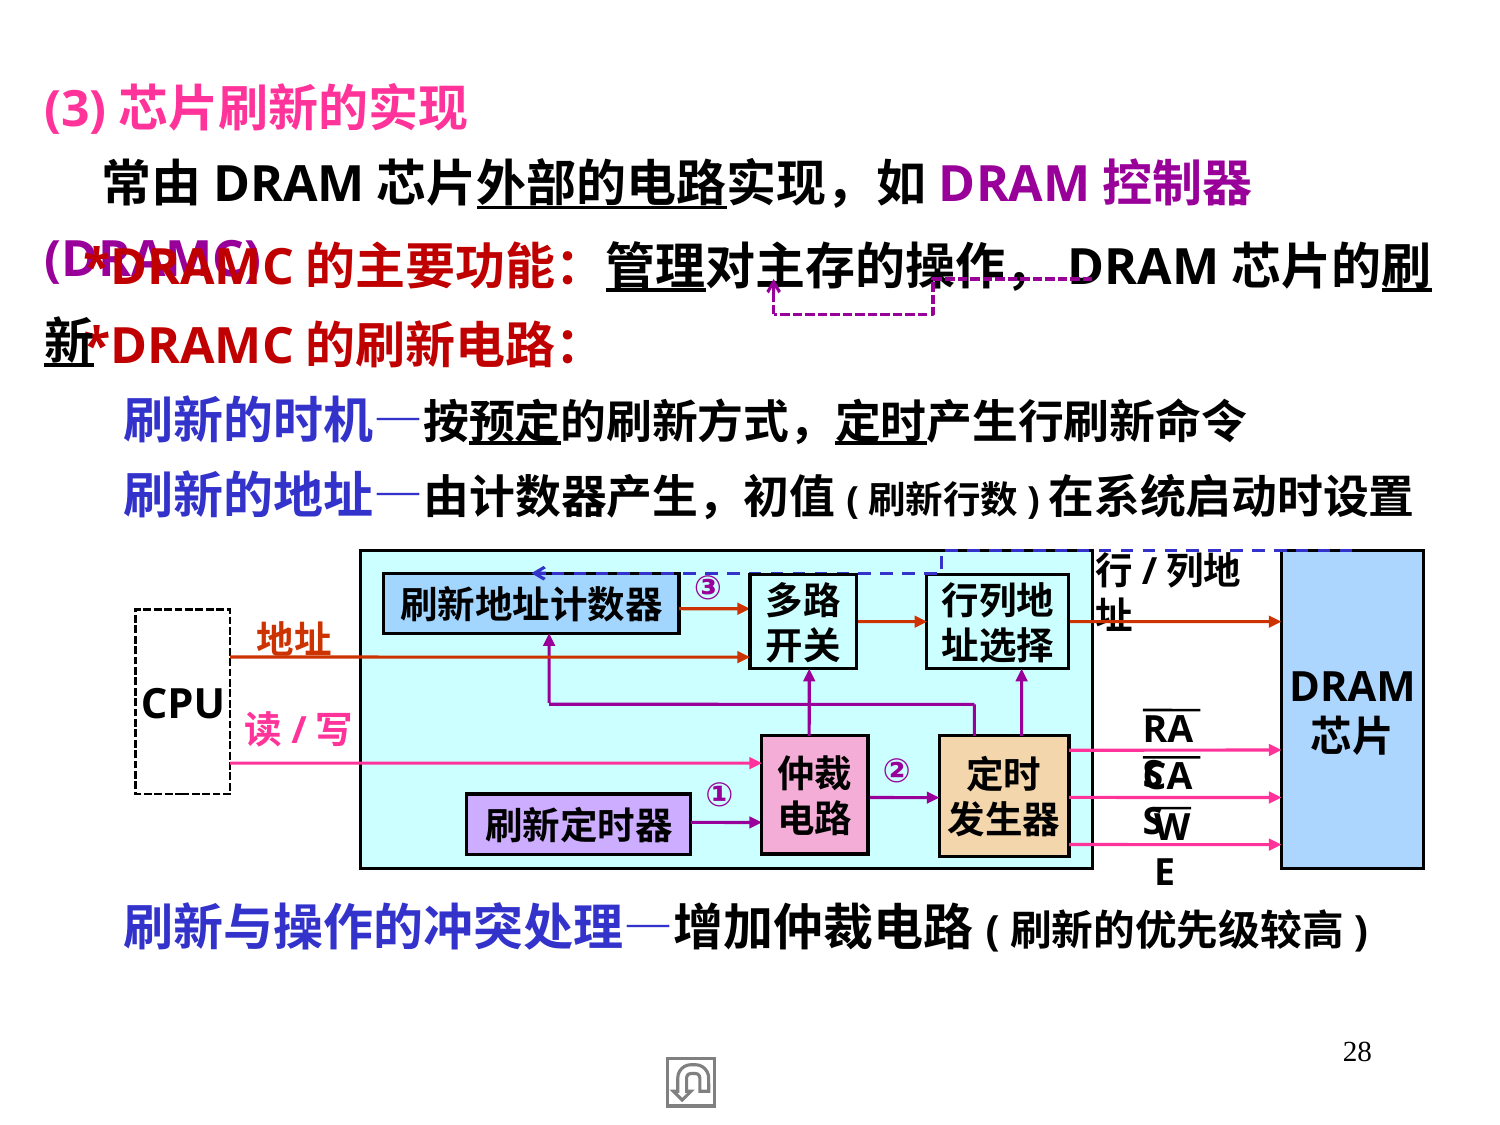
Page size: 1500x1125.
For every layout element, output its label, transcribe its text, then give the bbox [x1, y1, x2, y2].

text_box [135, 574, 869, 855]
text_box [773, 278, 1093, 315]
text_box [359, 550, 1424, 869]
text_box [667, 1058, 715, 1107]
slide_number 28 [1074, 1024, 1388, 1101]
text_box *DRAMC的主要功能：管理对主存的操作，DRAM芯片的刷新 [29, 211, 1471, 377]
text_box 刷新与操作的冲突处理—增加仲裁电路(刷新的优先级较高) [29, 873, 1471, 963]
text_box (3)芯片刷新的实现 常由DRAM芯片外部的电路实现，如DRAM控制器(DRAMC) [29, 54, 1471, 211]
text_box *DRAMC的刷新电路： 刷新的时机—按预定的刷新方式，定时产生行刷新命令 刷新的地址—由计数器产生，初值(刷新行数)在系统启动时设置 [29, 290, 1495, 531]
